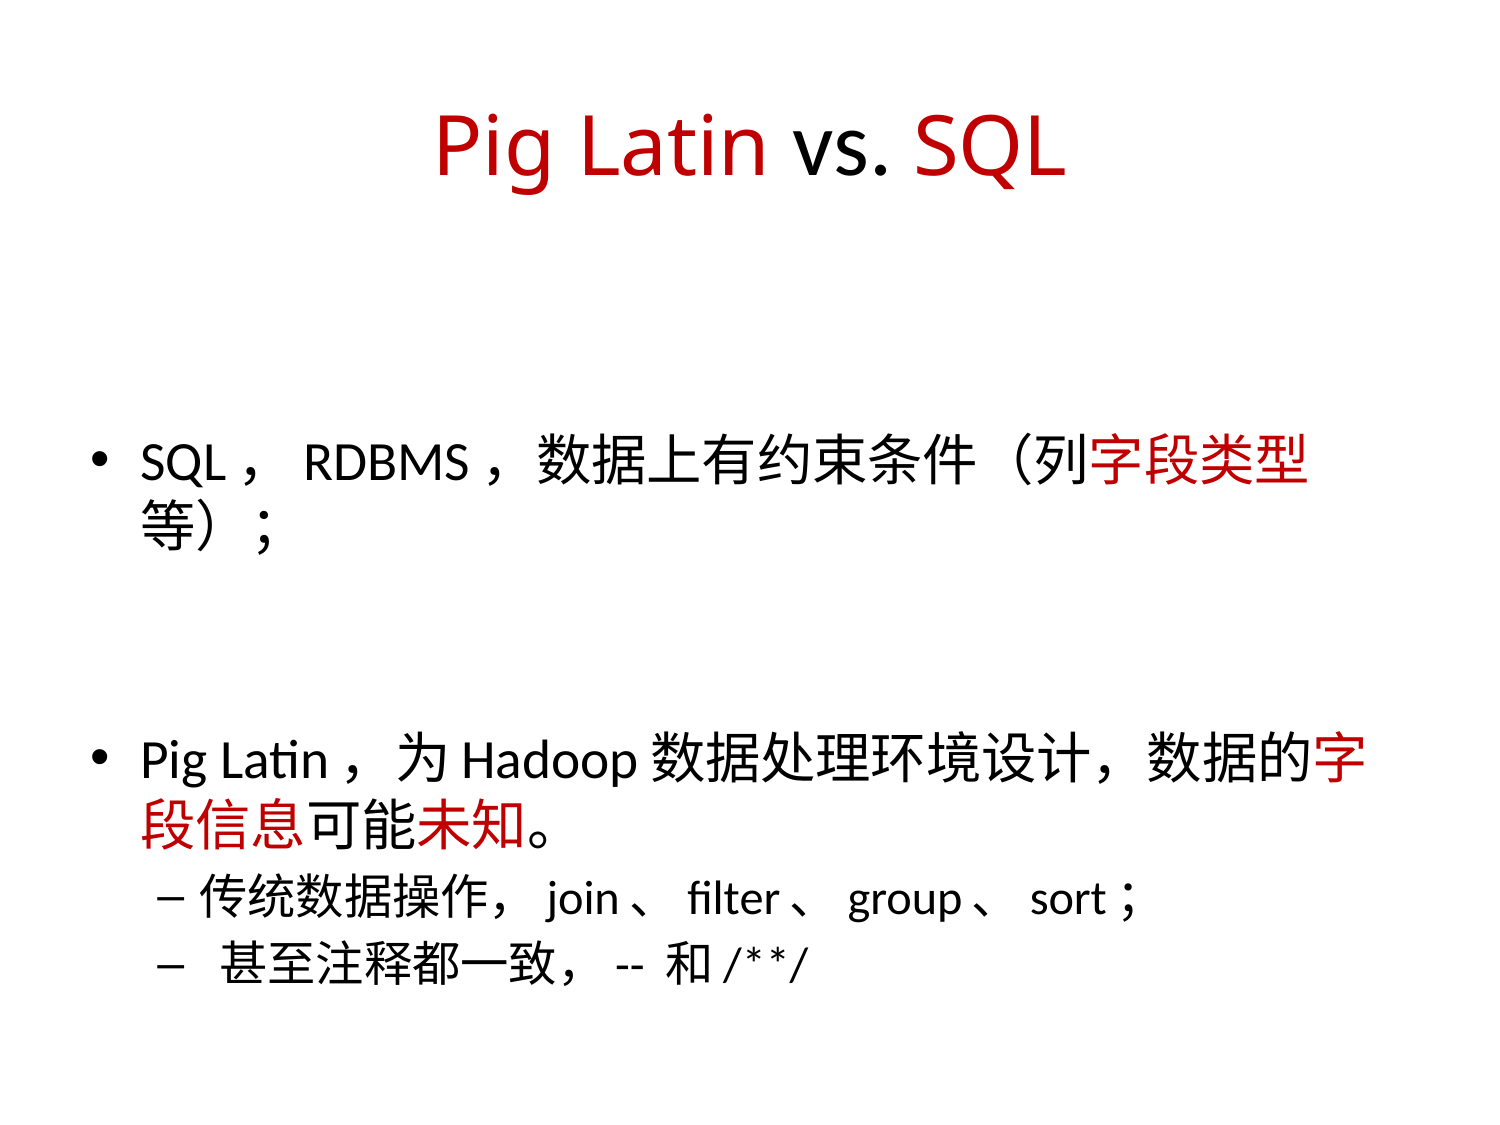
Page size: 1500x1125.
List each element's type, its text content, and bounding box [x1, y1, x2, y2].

list SQL，RDBMS，数据上有约束条件（列字段类型等）； Pig Latin，为Hadoop数据处理环境设计，数据的字段信息可能未知。 传统数据操作，join、filter、group、sort； 甚至注释都一致，-- 和/**/ [75, 262, 1425, 1005]
title Pig Latin vs. SQL [75, 45, 1425, 233]
